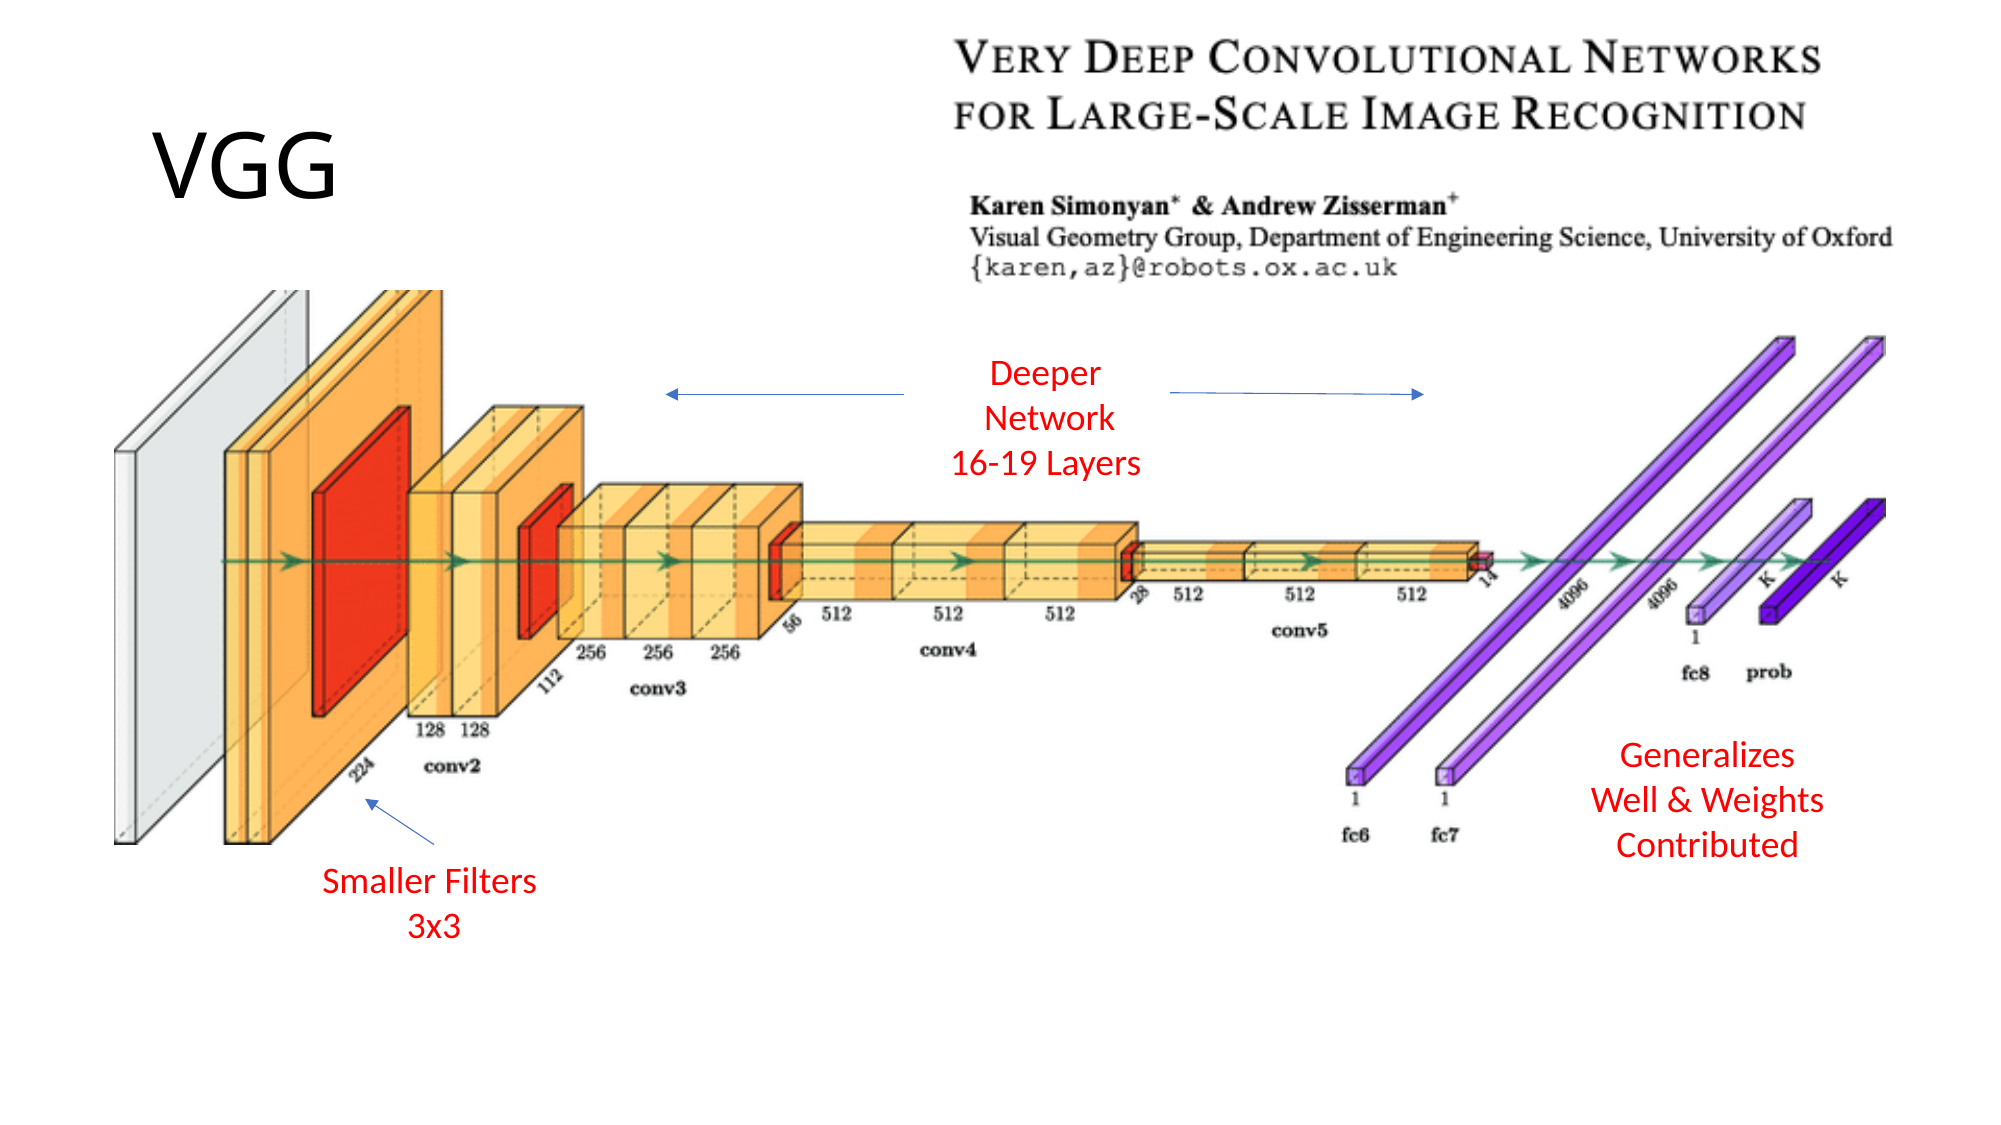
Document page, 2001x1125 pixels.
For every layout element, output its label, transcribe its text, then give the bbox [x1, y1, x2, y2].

text_box Smaller Filters 3x3 [307, 848, 561, 954]
picture [114, 2, 2000, 845]
text_box Generalizes Well & Weights Contributed [1576, 845, 1840, 873]
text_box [364, 798, 434, 845]
title VGG [137, 59, 916, 278]
